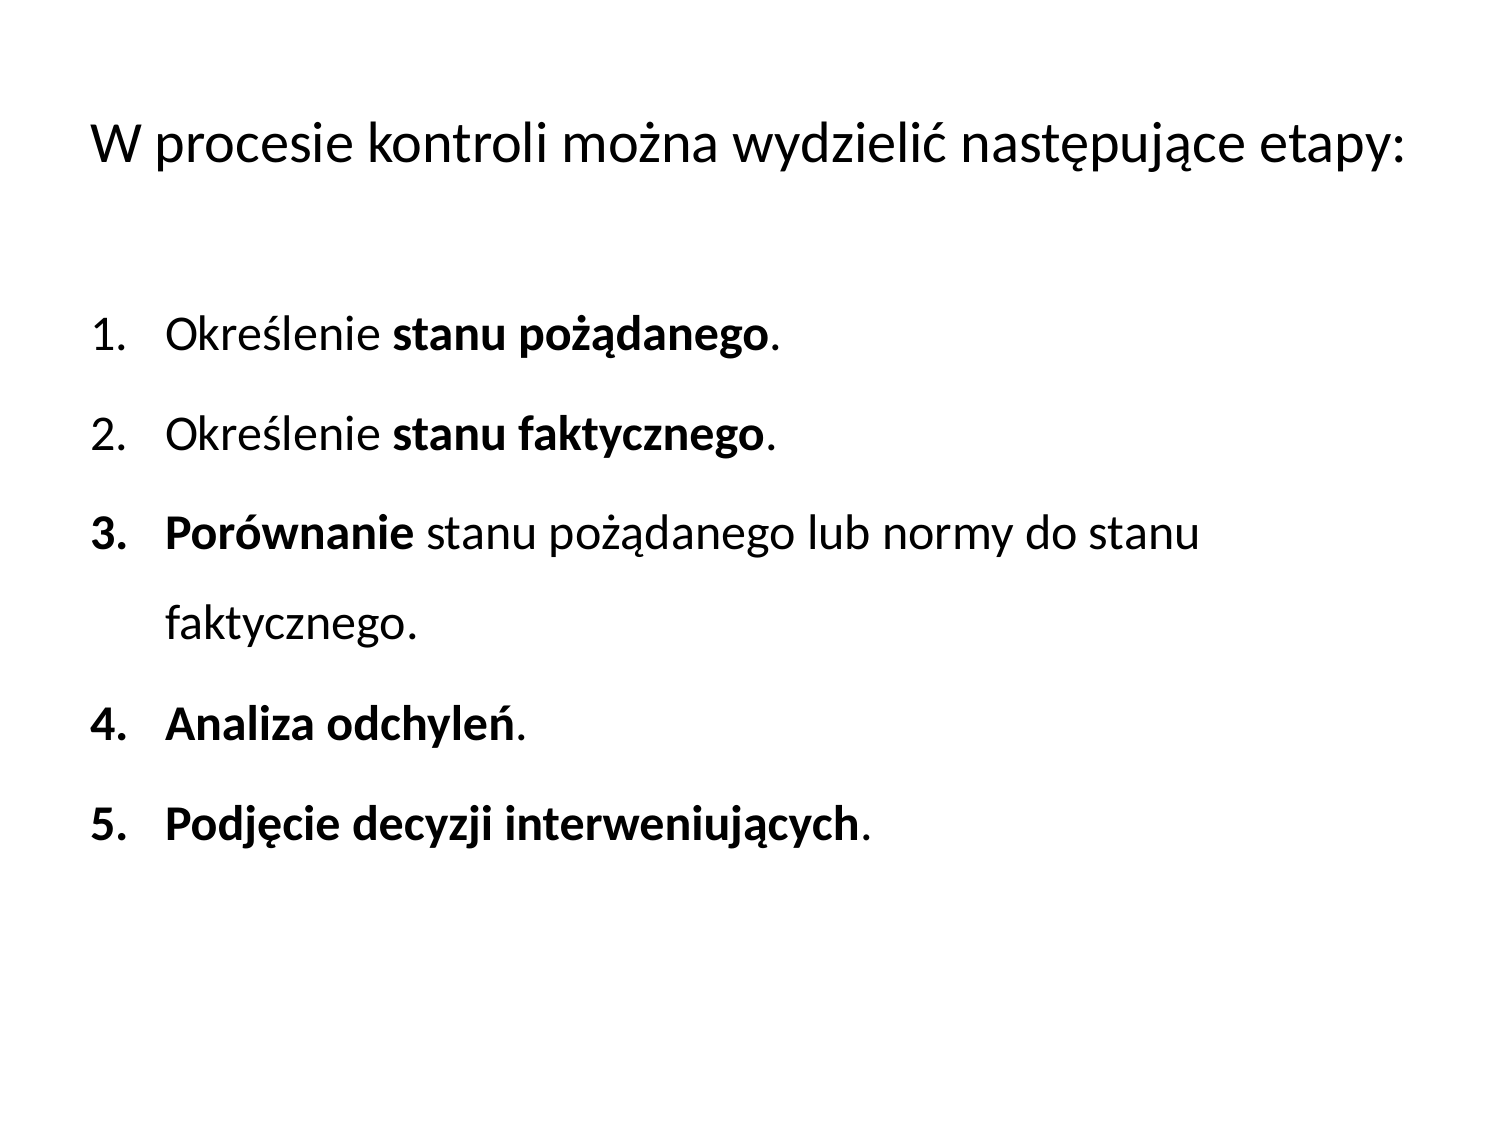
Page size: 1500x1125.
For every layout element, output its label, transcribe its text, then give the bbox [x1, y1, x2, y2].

list Określenie stanu pożądanego. Określenie stanu faktycznego. Porównanie stanu pożądanego lub normy do stanu faktycznego. Analiza odchyleń. Podjęcie decyzji interweniujących. [75, 262, 1425, 1005]
title W procesie kontroli można wydzielić następujące etapy: [75, 45, 1425, 233]
